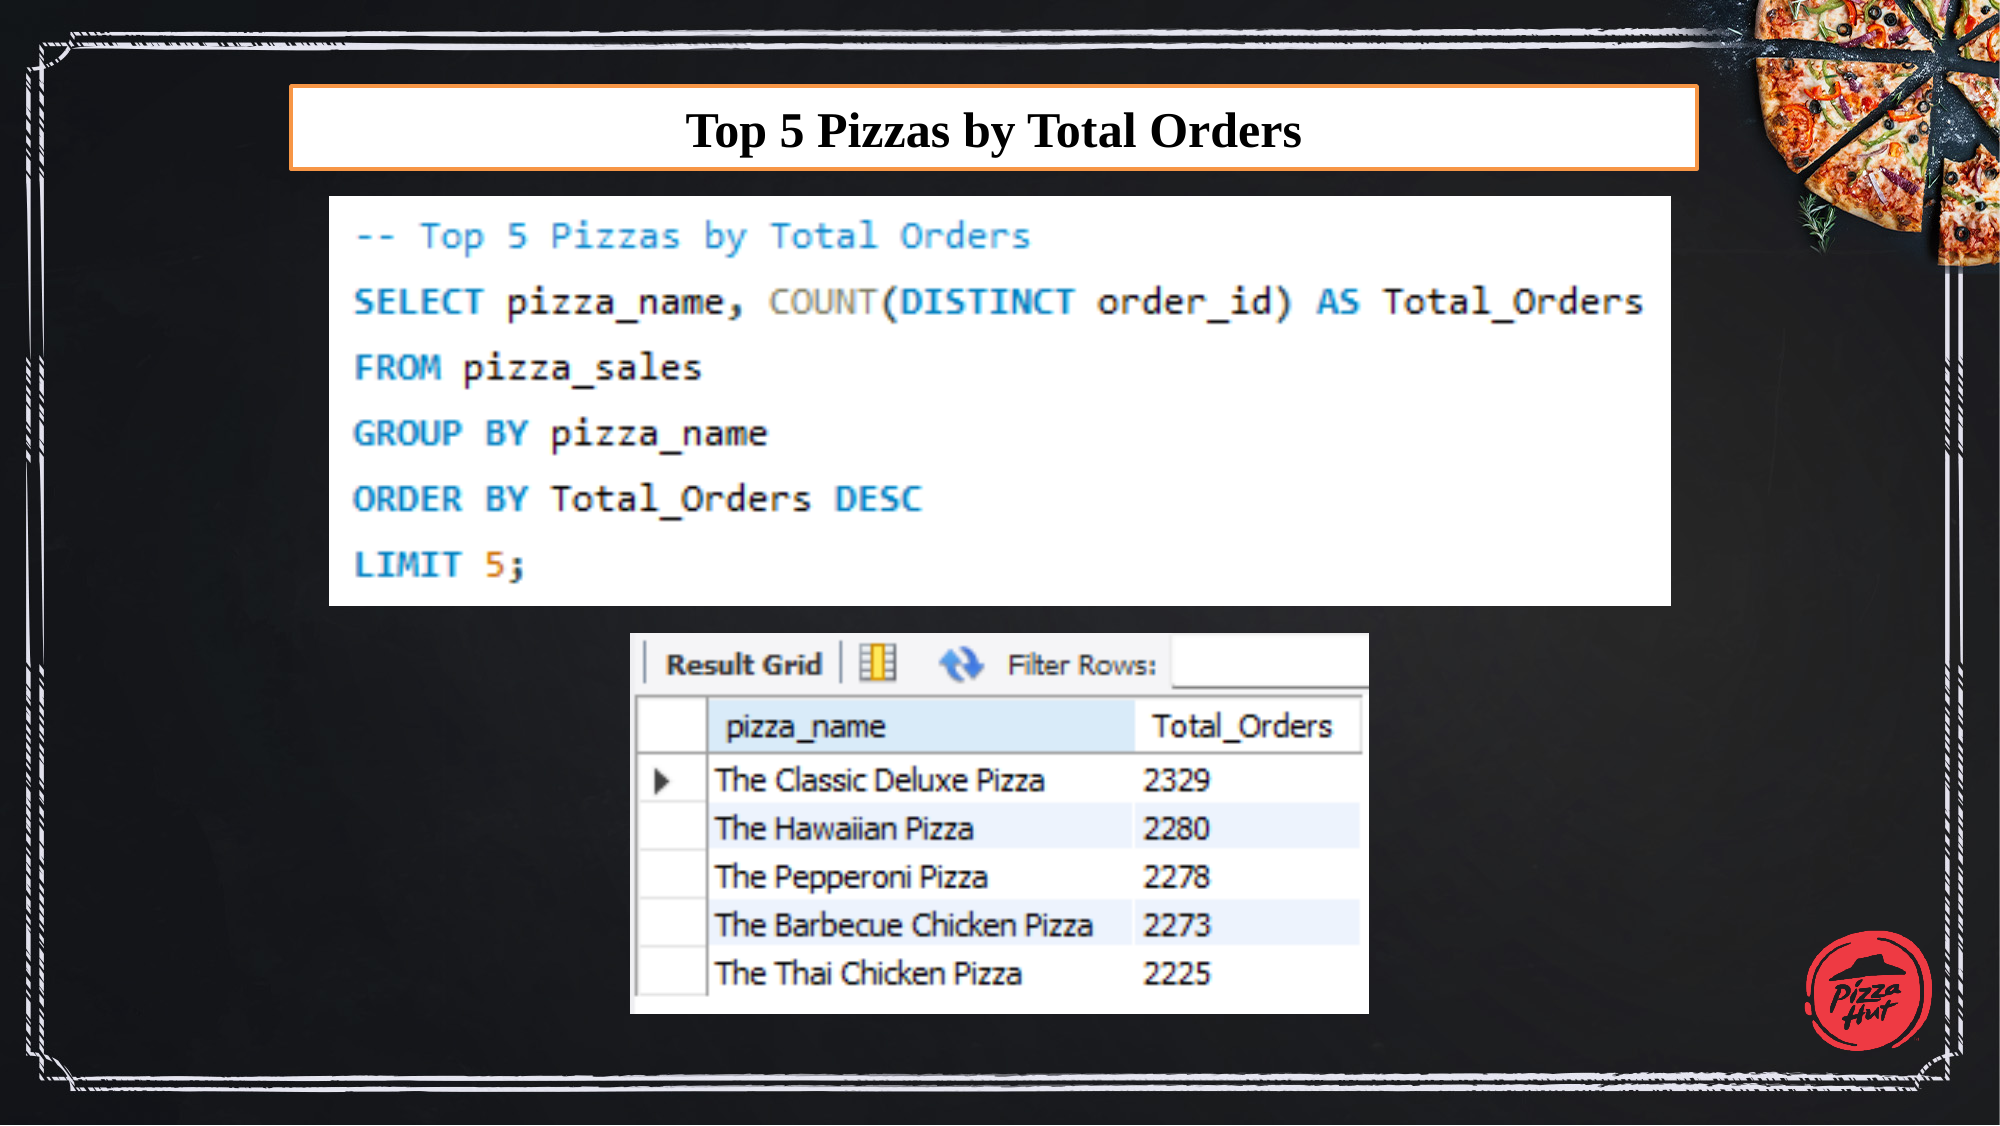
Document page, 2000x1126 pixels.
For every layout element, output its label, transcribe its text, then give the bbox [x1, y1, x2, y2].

text_box Top 5 Pizzas by Total Orders [289, 84, 1699, 171]
picture [0, 0, 2000, 1125]
